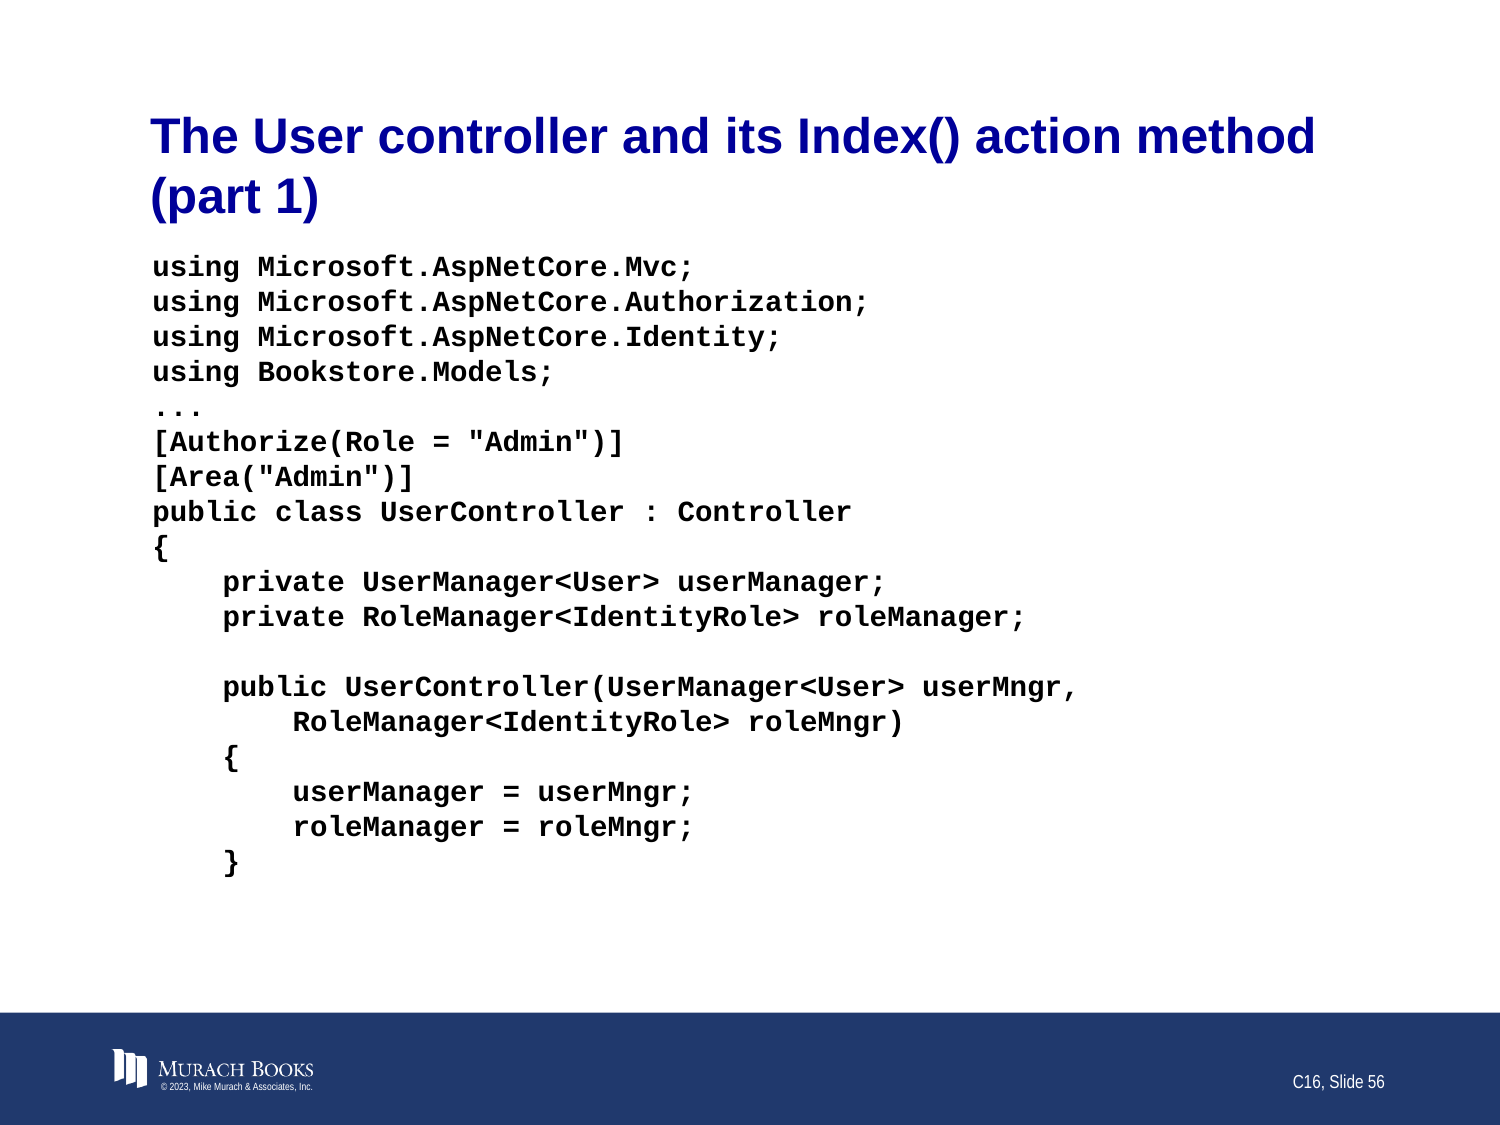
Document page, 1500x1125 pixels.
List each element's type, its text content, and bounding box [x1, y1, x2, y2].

footer © 2023, Mike Murach & Associates, Inc. [12, 1025, 463, 1100]
list using Microsoft.AspNetCore.Mvc; using Microsoft.AspNetCore.Authorization; using Microsoft.AspNetCore.Identity; using Bookstore.Models; ... [Authorize(Role = "Admin")] [Area("Admin")] public class UserController : Controller { private UserManager<User> userManager; private RoleManager<IdentityRole> roleManager; public UserController(UserManager<User> userMngr, RoleManager<IdentityRole> roleMngr) { userManager = userMngr; roleManager = roleMngr; } [137, 239, 1350, 978]
title The User controller and its Index() action method (part 1) [150, 102, 1350, 224]
slide_number C16, Slide 56 [1087, 1025, 1400, 1100]
